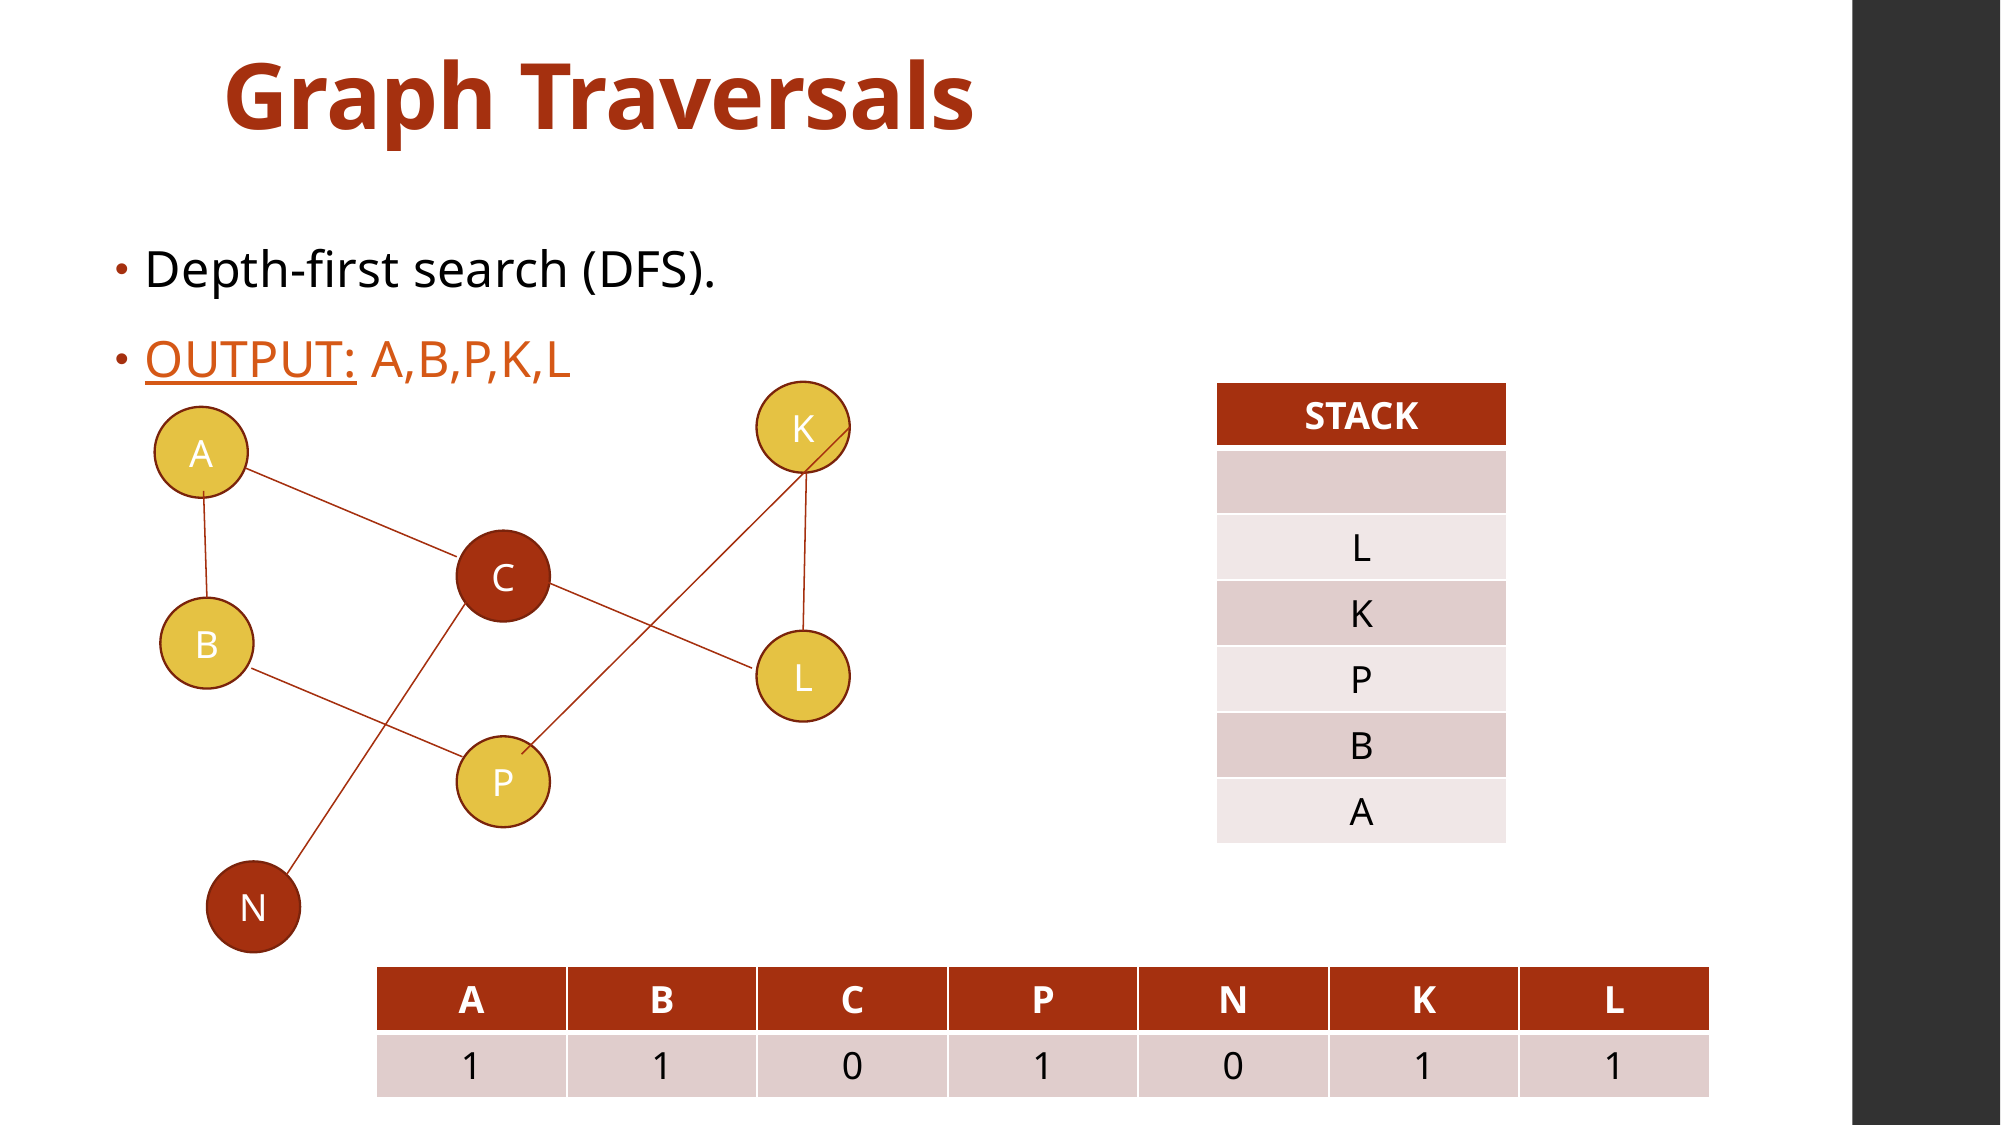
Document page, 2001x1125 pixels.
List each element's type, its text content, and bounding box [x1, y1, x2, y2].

title Graph Traversals [206, 43, 1617, 157]
text_box L [777, 630, 851, 723]
table_cell [1217, 451, 1506, 513]
table_header P [949, 967, 1137, 1030]
table_header L [1520, 967, 1709, 1030]
text_box C [455, 529, 514, 623]
table_cell B [1217, 713, 1506, 777]
text_box A [153, 405, 249, 499]
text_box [521, 459, 771, 755]
table_cell 1 [1330, 1035, 1518, 1097]
text_box N [205, 860, 302, 954]
text_box K [755, 380, 851, 474]
table_header K [1330, 967, 1518, 1030]
table_header STACK [1217, 383, 1506, 445]
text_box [286, 601, 467, 667]
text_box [203, 490, 208, 598]
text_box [251, 667, 463, 758]
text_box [286, 761, 467, 875]
table_cell 1 [949, 1035, 1137, 1097]
text_box B [159, 597, 255, 690]
table_cell K [1217, 581, 1506, 645]
table_cell 1 [568, 1035, 756, 1097]
table_cell L [1217, 515, 1506, 579]
text_box P [474, 735, 552, 829]
table_header B [568, 967, 756, 1030]
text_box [245, 467, 458, 558]
table_cell 1 [377, 1035, 566, 1097]
table_cell P [1217, 647, 1506, 711]
table_header N [1139, 967, 1328, 1030]
table_cell 0 [758, 1035, 947, 1097]
table_cell A [1217, 779, 1506, 843]
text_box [802, 472, 807, 631]
table_cell 0 [1139, 1035, 1328, 1097]
list Depth-first search (DFS). OUTPUT: A,B,P,K,L [99, 234, 1796, 1062]
table_header A [377, 967, 566, 1030]
table_cell 1 [1520, 1035, 1709, 1097]
table_header C [758, 967, 947, 1030]
